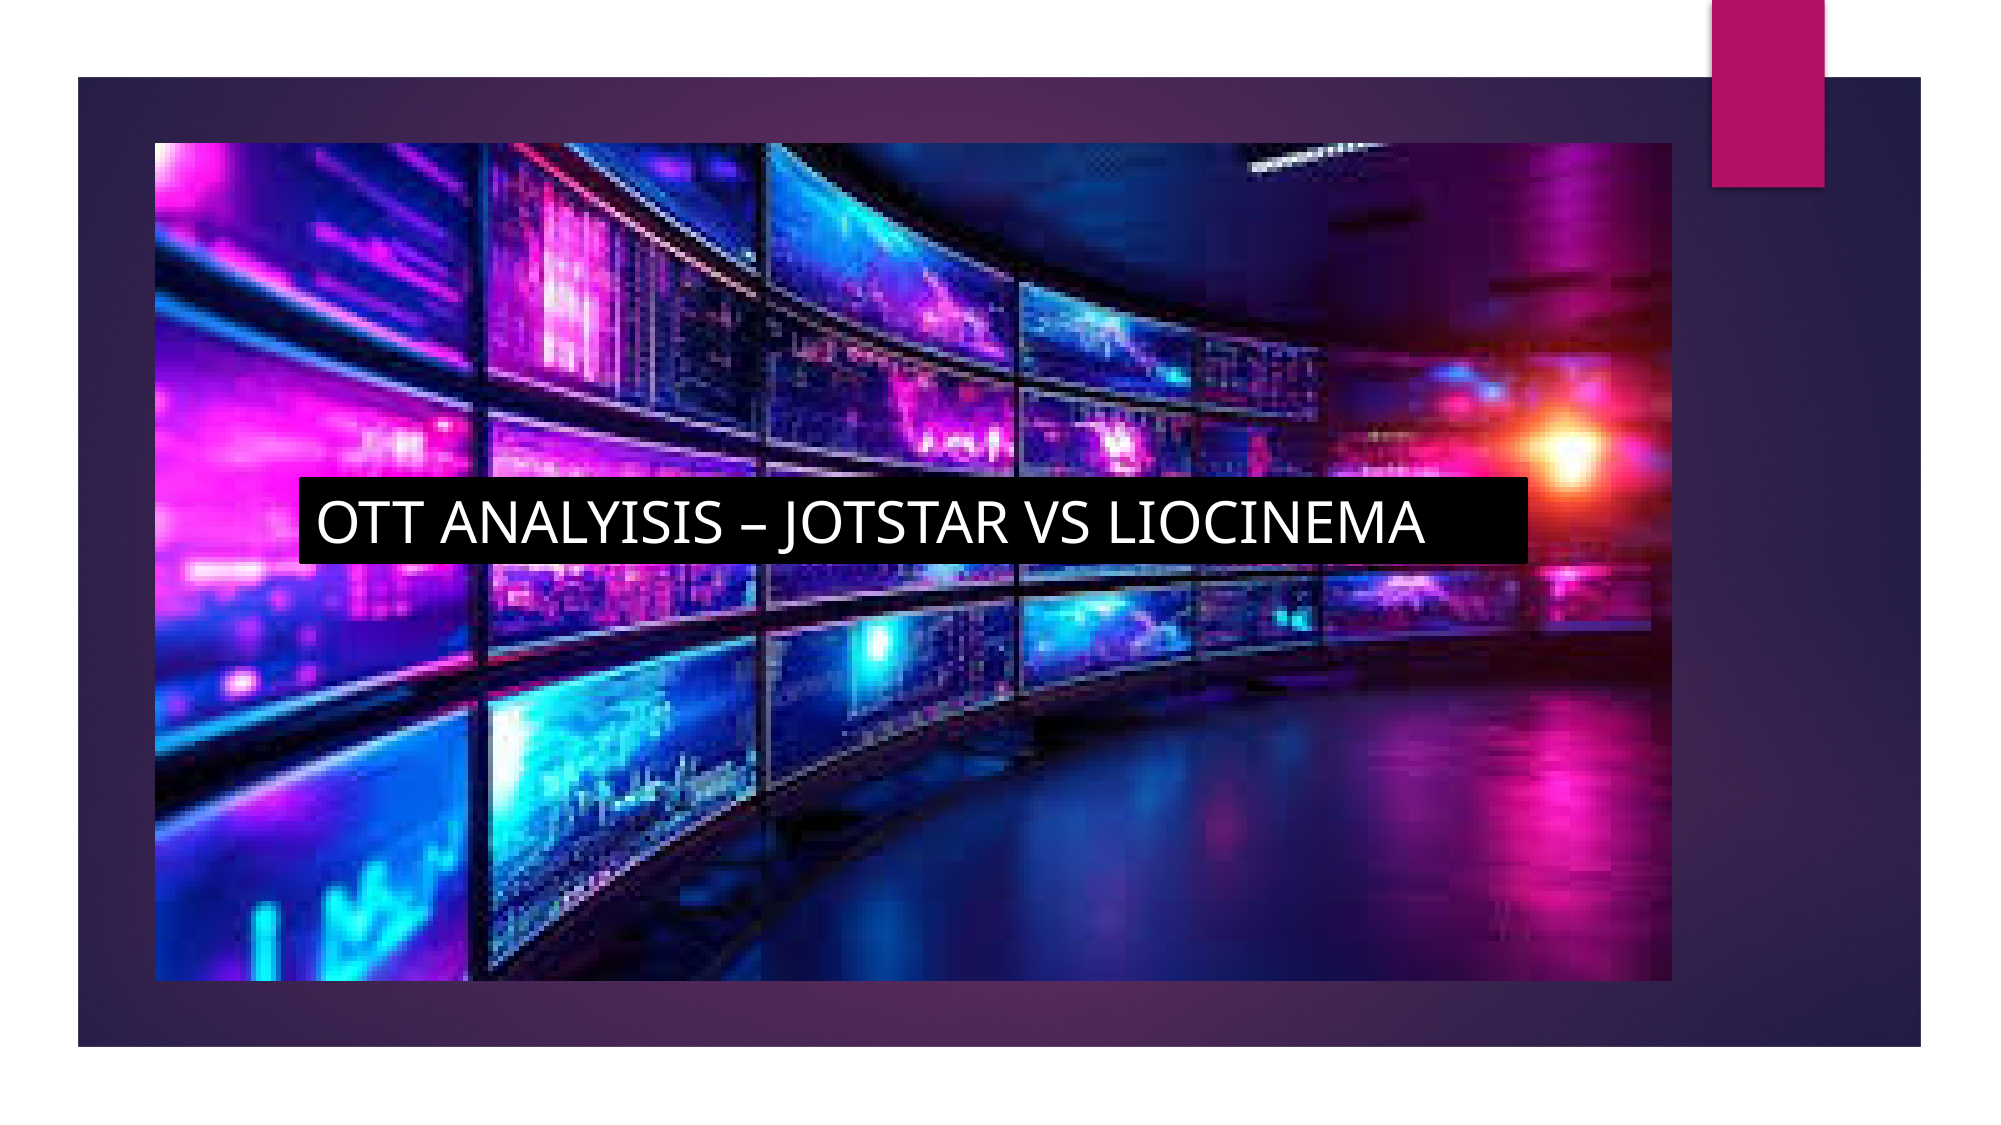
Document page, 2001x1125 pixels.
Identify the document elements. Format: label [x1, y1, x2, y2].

picture [155, 143, 1672, 982]
